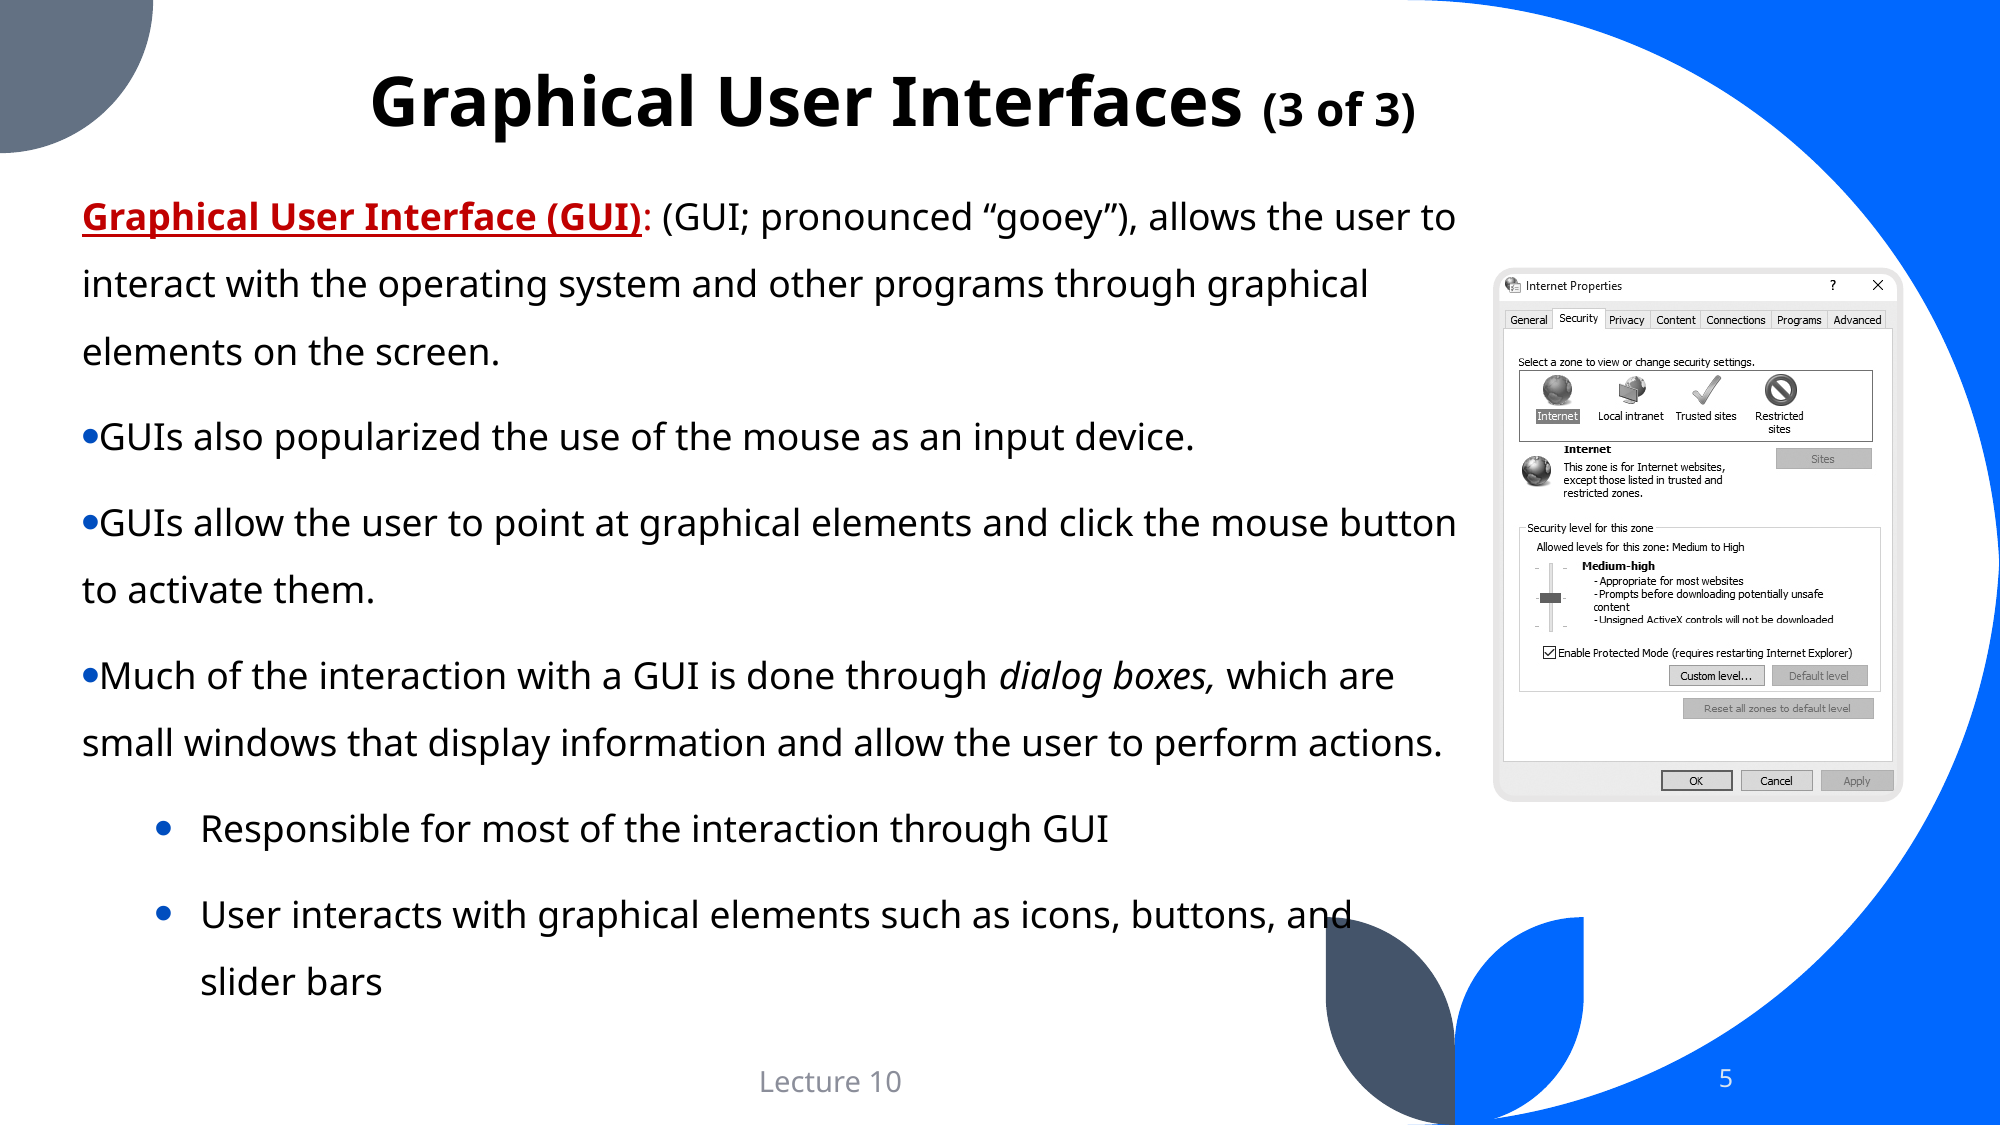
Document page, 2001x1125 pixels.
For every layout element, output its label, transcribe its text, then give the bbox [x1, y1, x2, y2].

footer Lecture 10 [605, 1050, 1056, 1111]
title Graphical User Interfaces (3 of 3) [354, 59, 1646, 150]
picture [1496, 270, 1901, 799]
text_box Graphical User Interface (GUI): (GUI; pronounced “gooey”), allows the user to interact with the operating system and other programs through graphical elements on the screen. GUIs also popularized the use of the mouse as an input device. GUIs allow the user to point at graphical elements and click the mouse button to activate them. Much of the interaction with a GUI is done through dialog boxes, which are small windows that display information and allow the user to perform actions. Responsible for most of the interaction through GUI User interacts with graphical elements such as icons, buttons, and slider bars [66, 163, 1476, 1050]
slide_number 5 [1677, 1049, 1749, 1110]
